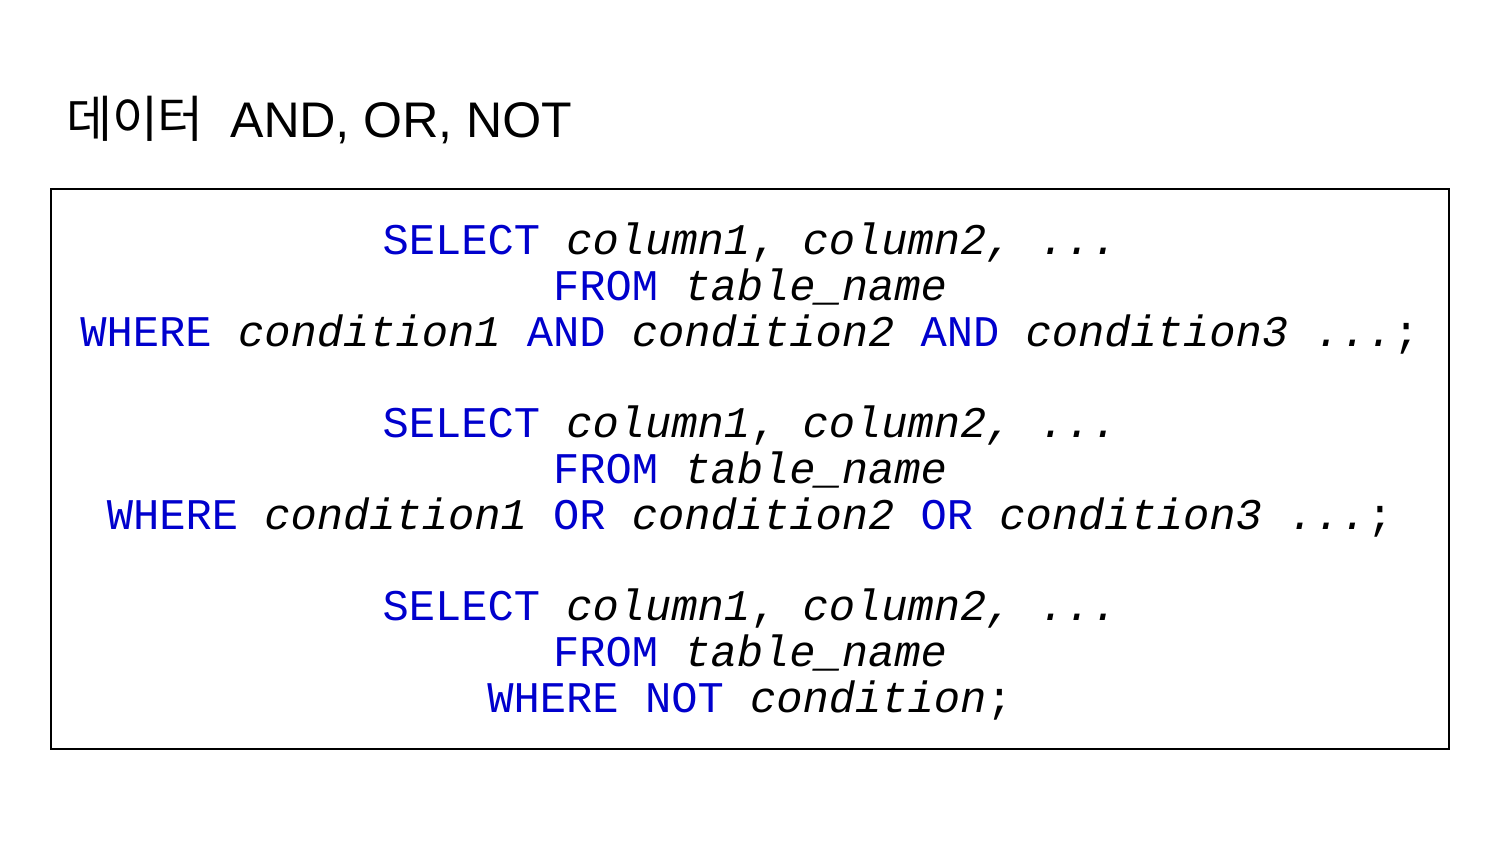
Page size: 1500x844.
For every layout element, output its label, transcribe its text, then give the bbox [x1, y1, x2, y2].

list SELECT column1, column2, ... FROM table_name WHERE condition1 AND condition2 AND condition3 ...; SELECT column1, column2, ... FROM table_name WHERE condition1 OR condition2 OR condition3 ...; SELECT column1, column2, ... FROM table_name WHERE NOT condition; [50, 188, 1450, 750]
title 데이터 AND, OR, NOT [50, 72, 1450, 168]
